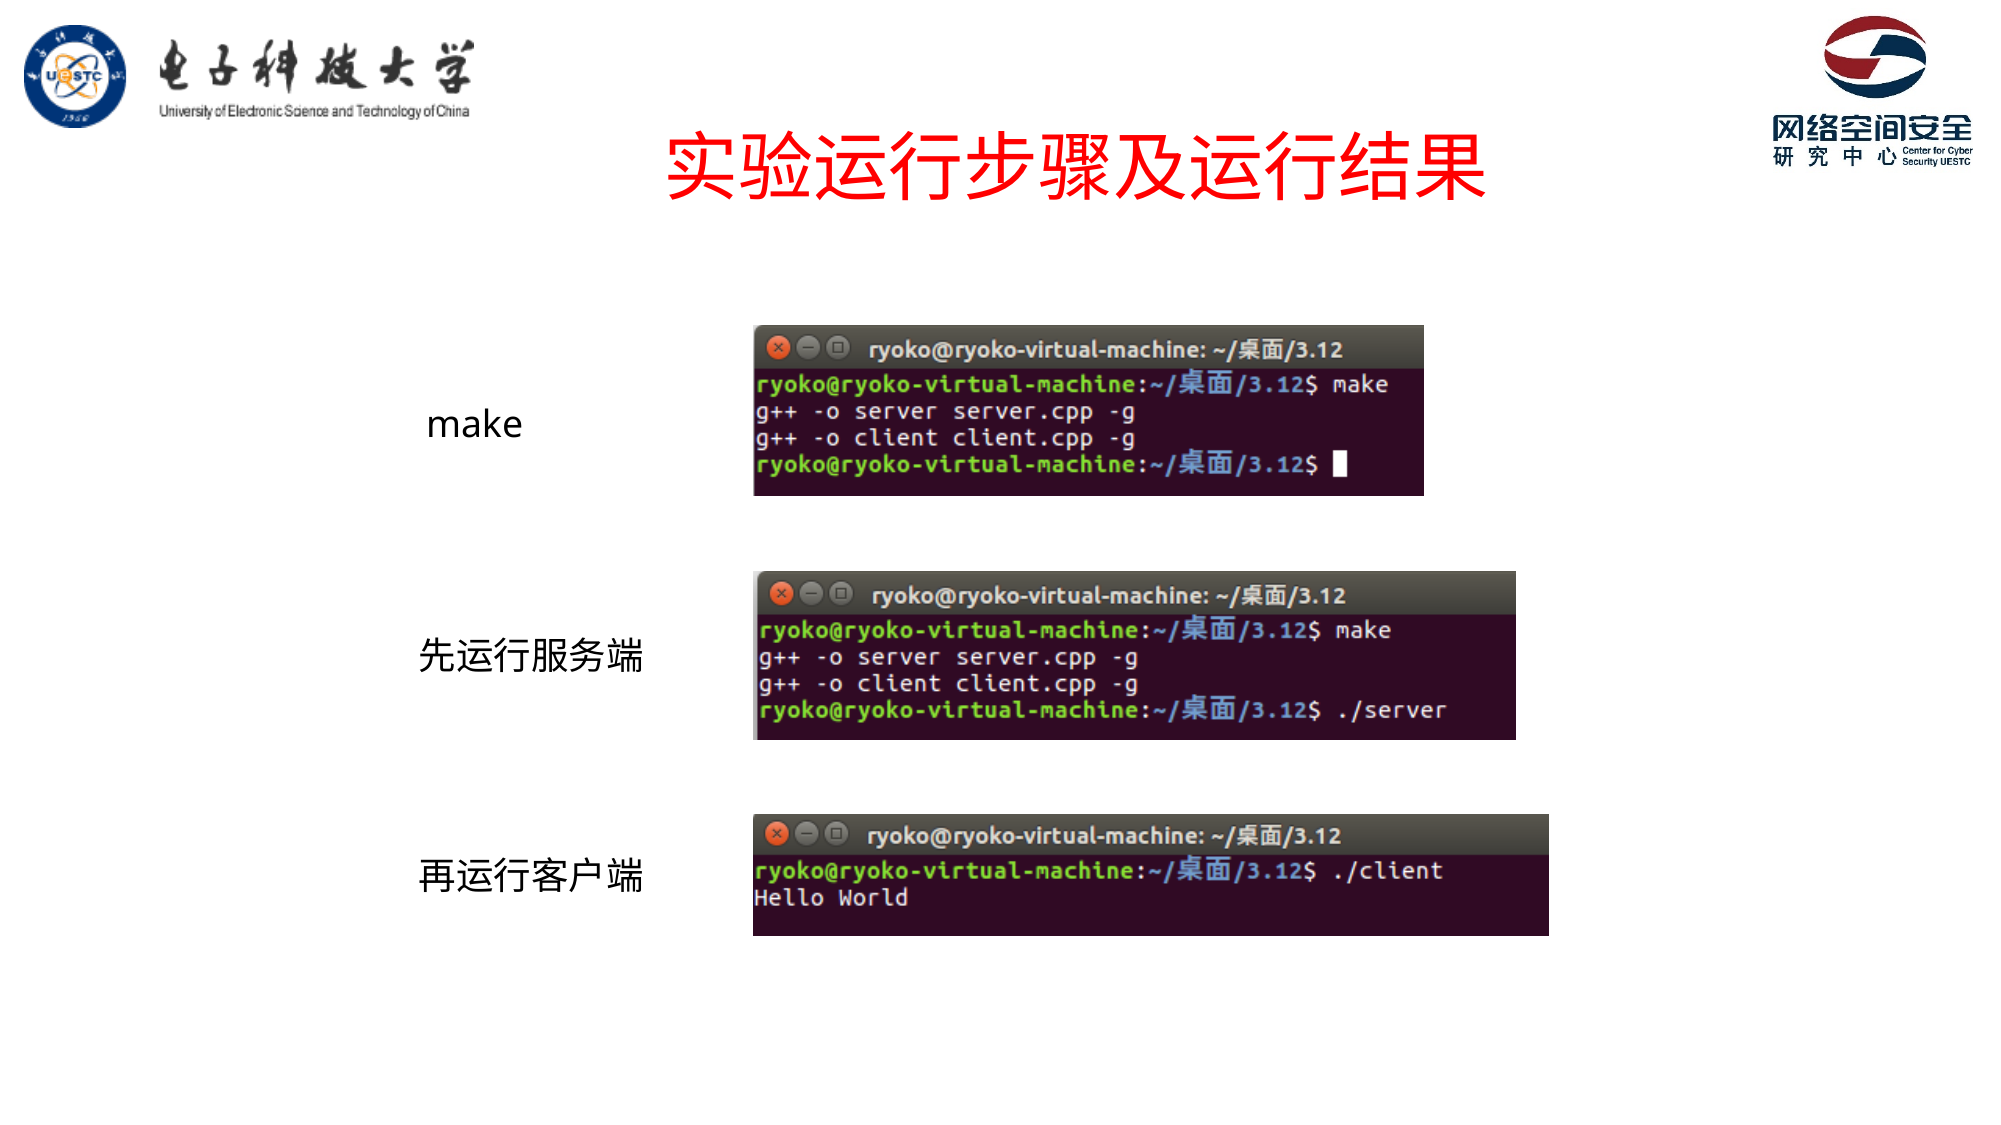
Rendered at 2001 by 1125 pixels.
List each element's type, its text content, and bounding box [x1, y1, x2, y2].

picture [1773, 8, 1973, 173]
picture [753, 325, 1424, 496]
picture [24, 25, 474, 128]
picture [753, 814, 1549, 936]
text_box 再运行客户端 [403, 844, 659, 905]
text_box make [411, 392, 539, 453]
picture [753, 571, 1516, 740]
text_box 实验运行步骤及运行结果 [375, 76, 1777, 264]
text_box 先运行服务端 [403, 625, 659, 685]
